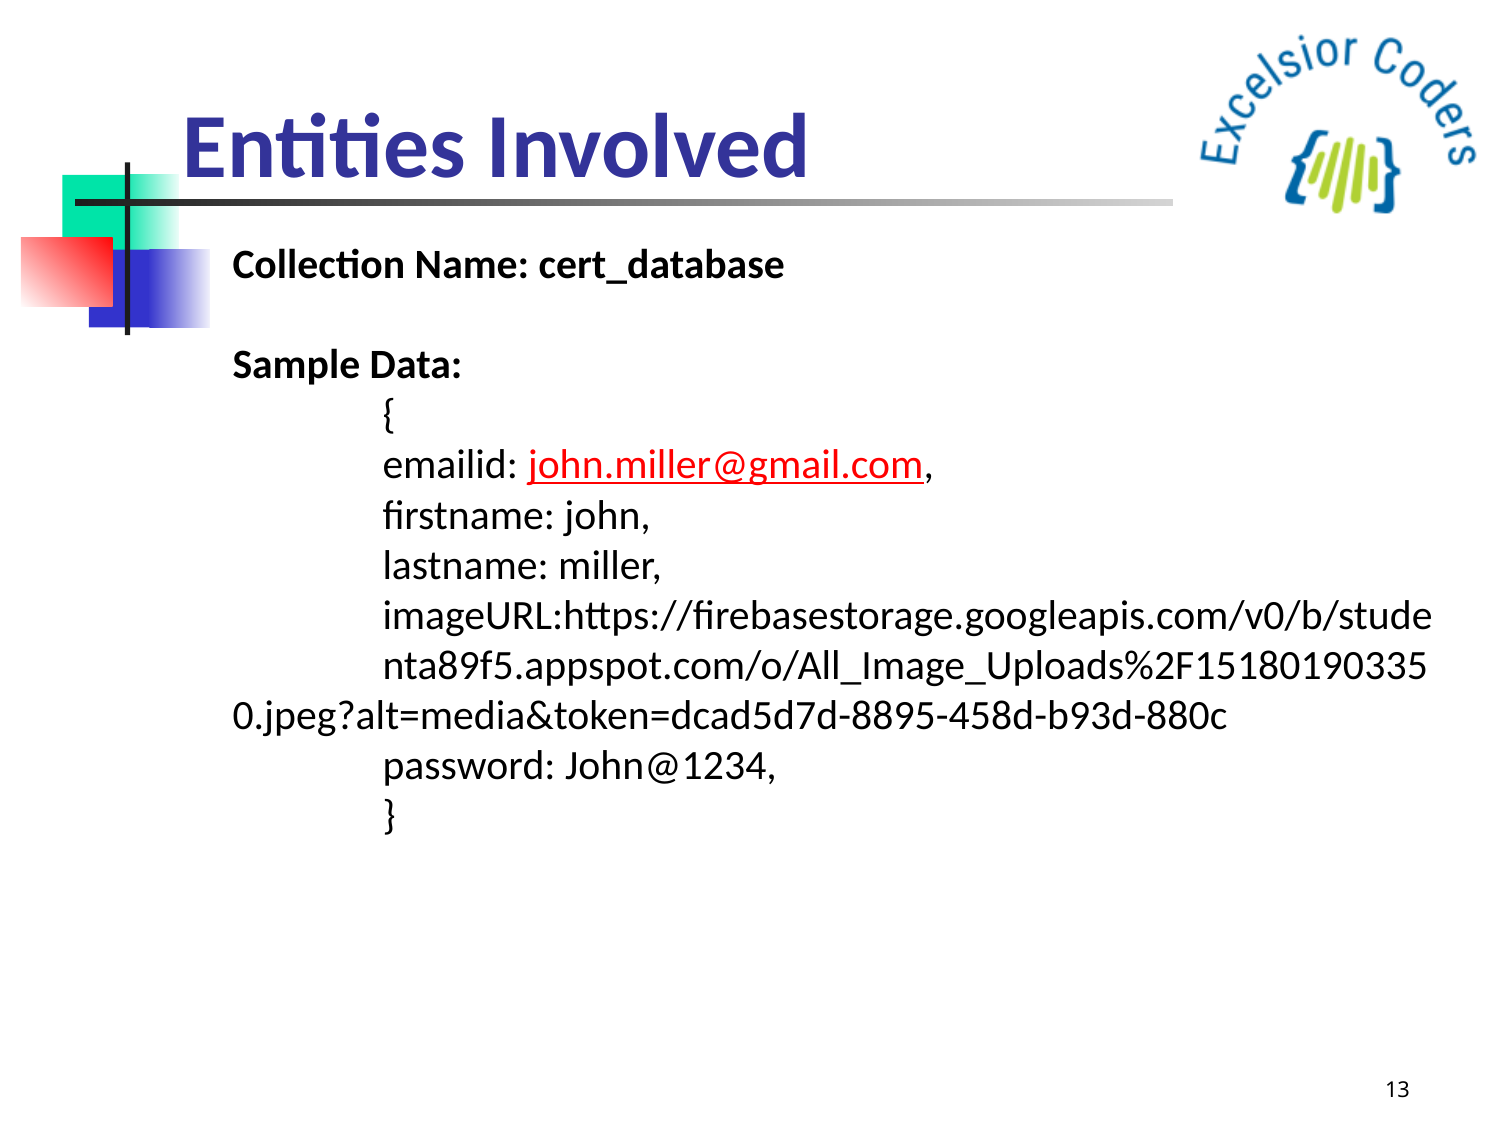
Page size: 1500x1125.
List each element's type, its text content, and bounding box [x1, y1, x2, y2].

title Entities Involved [167, 145, 1168, 314]
slide_number 13 [1112, 1037, 1426, 1113]
text_box Collection Name: cert_database Sample Data: { emailid: john.miller@gmail.com, firstname: john, lastname: miller, imageURL:https://firebasestorage.googleapis.com/v0/b/stude nta89f5.appspot.com/o/All_Image_Uploads%2F15180190335 0.jpeg?alt=media&token=dcad5d7d-8895-458d-b93d-880c password: John@1234, } [217, 229, 1468, 895]
picture [1173, 7, 1500, 234]
